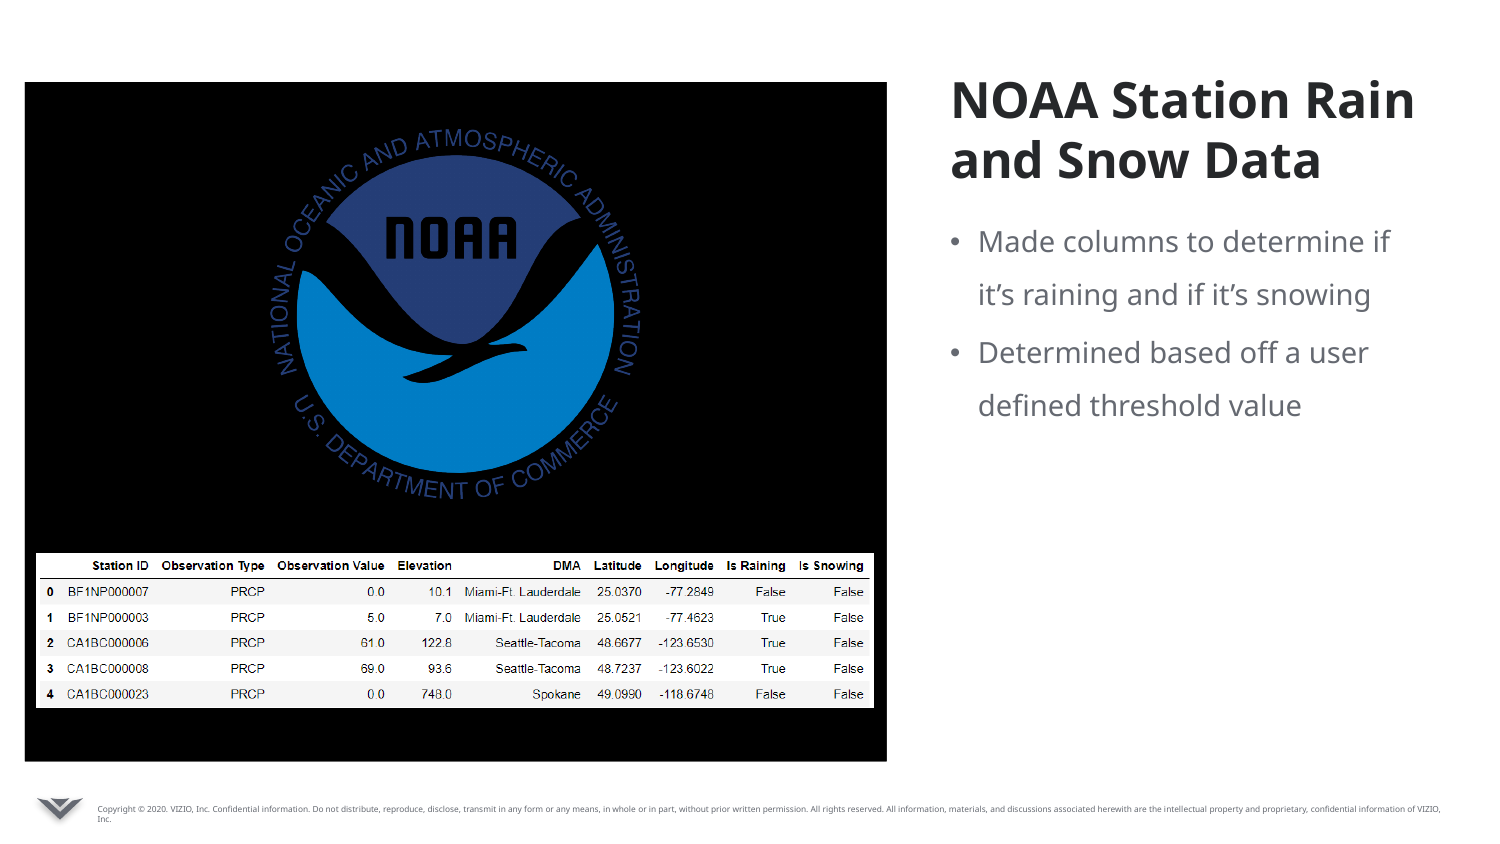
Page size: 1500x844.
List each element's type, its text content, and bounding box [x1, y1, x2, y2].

list Made columns to determine if it’s raining and if it’s snowing Determined based off a user defined threshold value [935, 198, 1450, 528]
list NOAA Station Rain and Snow Data [935, 60, 1450, 104]
picture [269, 129, 641, 501]
picture [36, 553, 874, 709]
text_box [24, 82, 887, 762]
